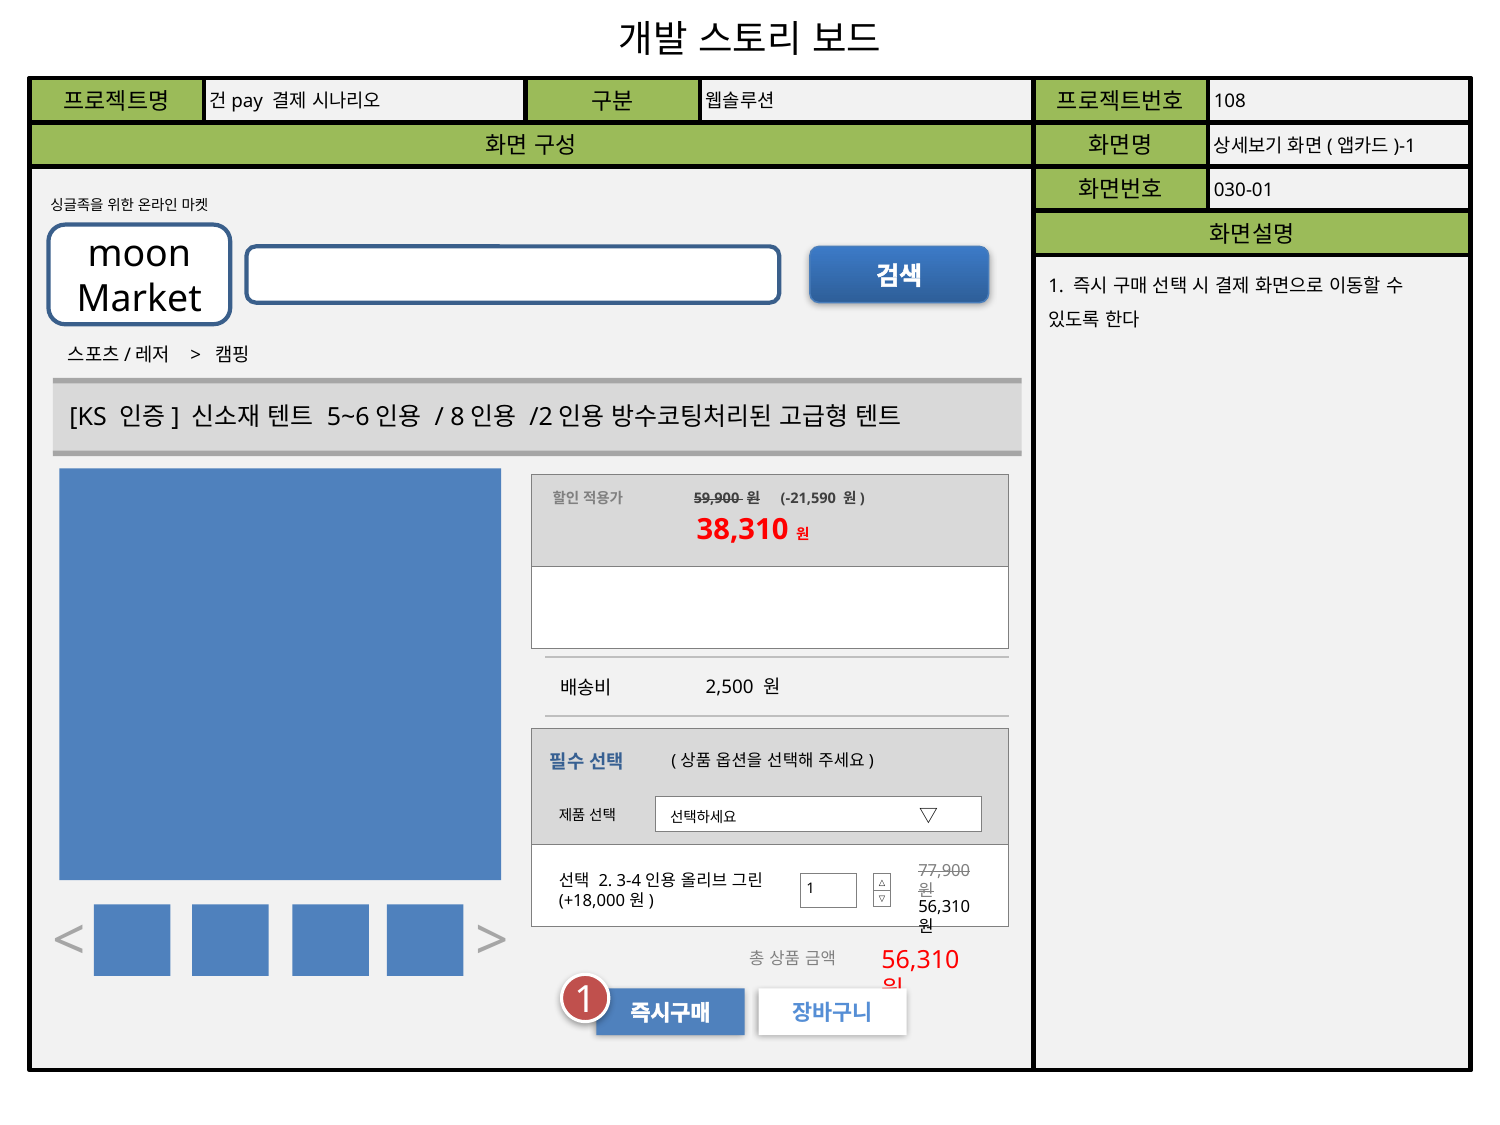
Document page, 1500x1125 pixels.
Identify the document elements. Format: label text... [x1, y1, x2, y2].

text_box 할인 적용가 [552, 488, 666, 507]
text_box [541, 474, 1009, 566]
text_box 상세보기 화면(앱카드)-1 [1206, 120, 1473, 164]
text_box 배송비 [545, 668, 644, 706]
text_box 화면설명 [1031, 213, 1473, 257]
text_box 56,310원 [866, 936, 999, 1011]
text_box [52, 468, 538, 977]
text_box (상품 옵션을 선택해 주세요) [656, 741, 975, 777]
text_box moon Market [46, 222, 233, 327]
text_box 웹솔루션 [698, 76, 1036, 124]
text_box 장바구니 [755, 985, 910, 1038]
text_box 총 상품 금액 [734, 940, 866, 976]
text_box 프로젝트명 [27, 76, 202, 120]
text_box 화면번호 [1031, 164, 1206, 213]
text_box 즉시구매 [593, 985, 748, 1038]
text_box 화면명 [1031, 120, 1206, 164]
text_box [541, 566, 1009, 649]
text_box 구분 [528, 76, 698, 120]
text_box △ [873, 873, 891, 890]
text_box 2,500 원 [690, 667, 826, 705]
text_box 개발 스토리 보드 [603, 7, 897, 67]
text_box [244, 244, 782, 305]
text_box 108 [1206, 76, 1473, 120]
text_box 선택하세요 ▽ [655, 796, 982, 832]
text_box 검색 [809, 245, 990, 304]
text_box 프로젝트번호 [1036, 76, 1206, 120]
text_box [541, 728, 1009, 844]
text_box 56,310원 [903, 888, 1001, 944]
text_box 1. 즉시 구매 선택 시 결제 화면으로 이동할 수 있도록 한다 [1031, 257, 1473, 1072]
text_box 1 [558, 971, 612, 1025]
text_box 38,310 원 [696, 510, 833, 549]
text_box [52, 377, 1022, 457]
text_box 1 [800, 873, 857, 908]
text_box 스포츠/레저 > 캠핑 [53, 335, 293, 373]
text_box ▽ [873, 890, 891, 907]
text_box 59,900 원 [693, 488, 780, 507]
text_box 싱글족을 위한 온라인 마켓 [50, 196, 231, 214]
text_box 제품 선택 [544, 798, 655, 831]
text_box 030-01 [1206, 164, 1473, 213]
text_box 선택 2. 3-4인용 올리브 그린(+18,000원) [544, 862, 837, 918]
text_box 화면 구성 [27, 120, 1031, 169]
text_box 건pay 결제 시나리오 [202, 76, 528, 124]
text_box 필수 선택 [541, 741, 654, 780]
text_box (-21,590 원) [780, 488, 893, 507]
text_box [541, 844, 1009, 927]
text_box 77,900원 [903, 852, 1001, 888]
